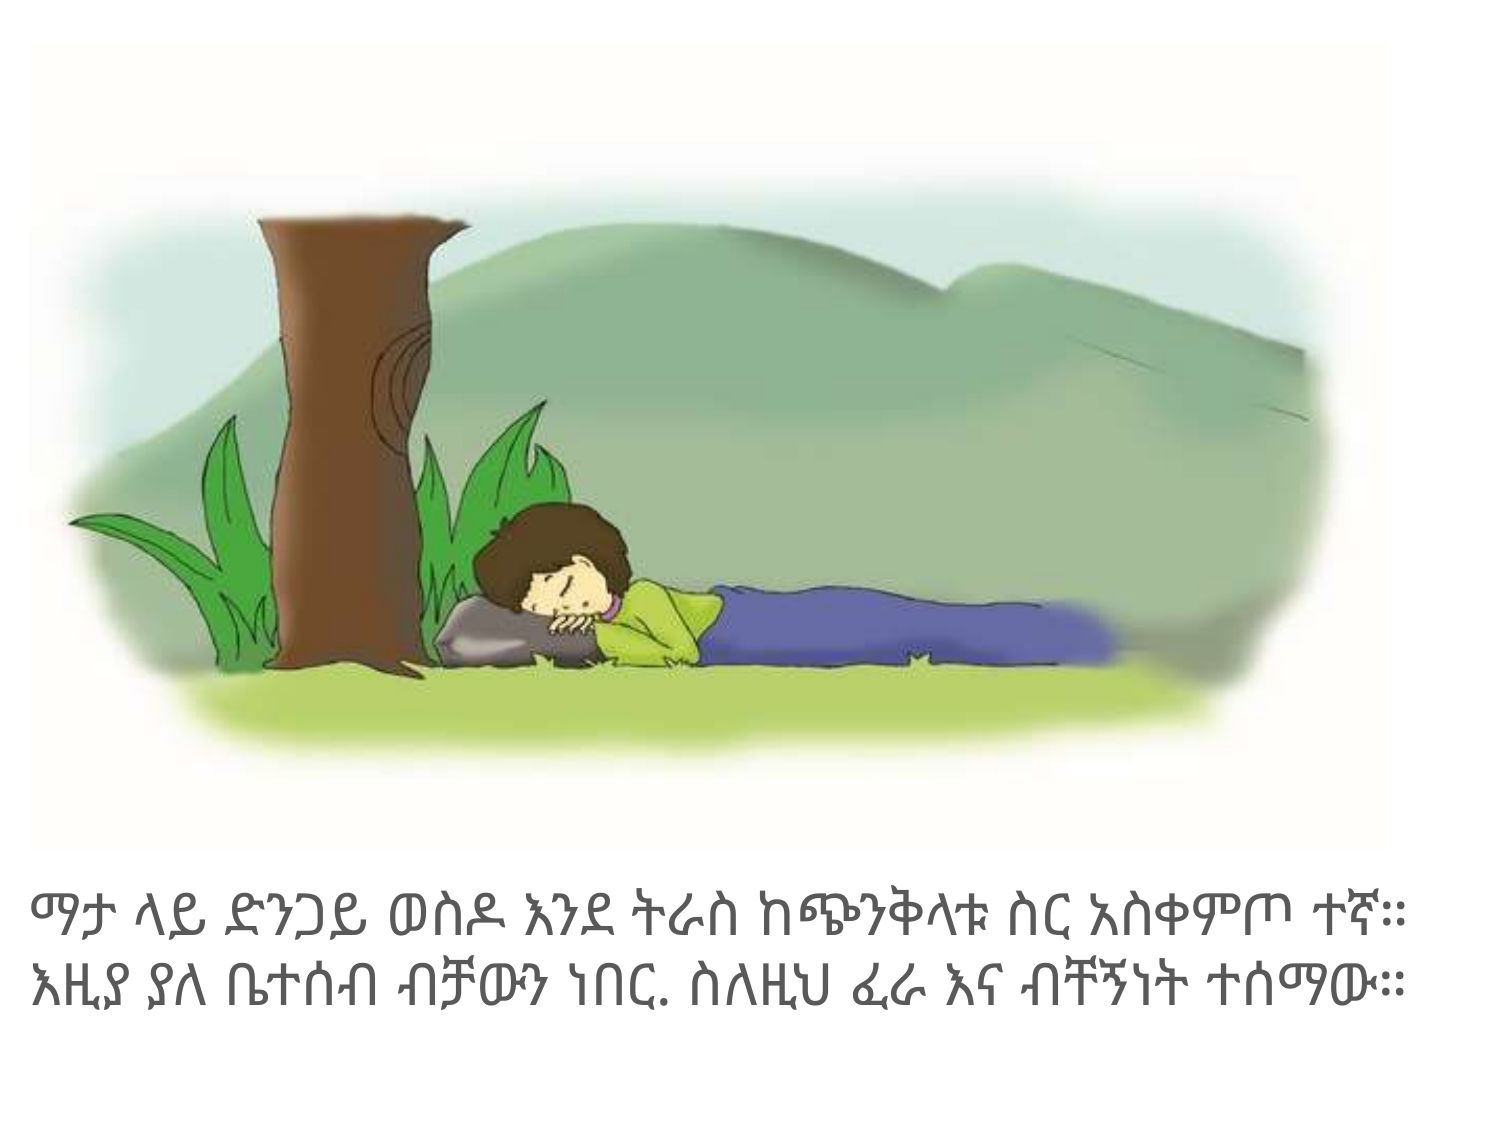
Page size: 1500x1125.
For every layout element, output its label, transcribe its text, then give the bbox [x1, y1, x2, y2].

picture [29, 42, 1389, 851]
text_box ማታ ላይ ድንጋይ ወስዶ እንደ ትራስ ከጭንቅላቱ ስር አስቀምጦ ተኛ። እዚያ ያለ ቤተሰብ ብቻውን ነበር. ስለዚህ ፈራ እና ብቸኝነት ተሰማው። [14, 869, 1486, 1025]
